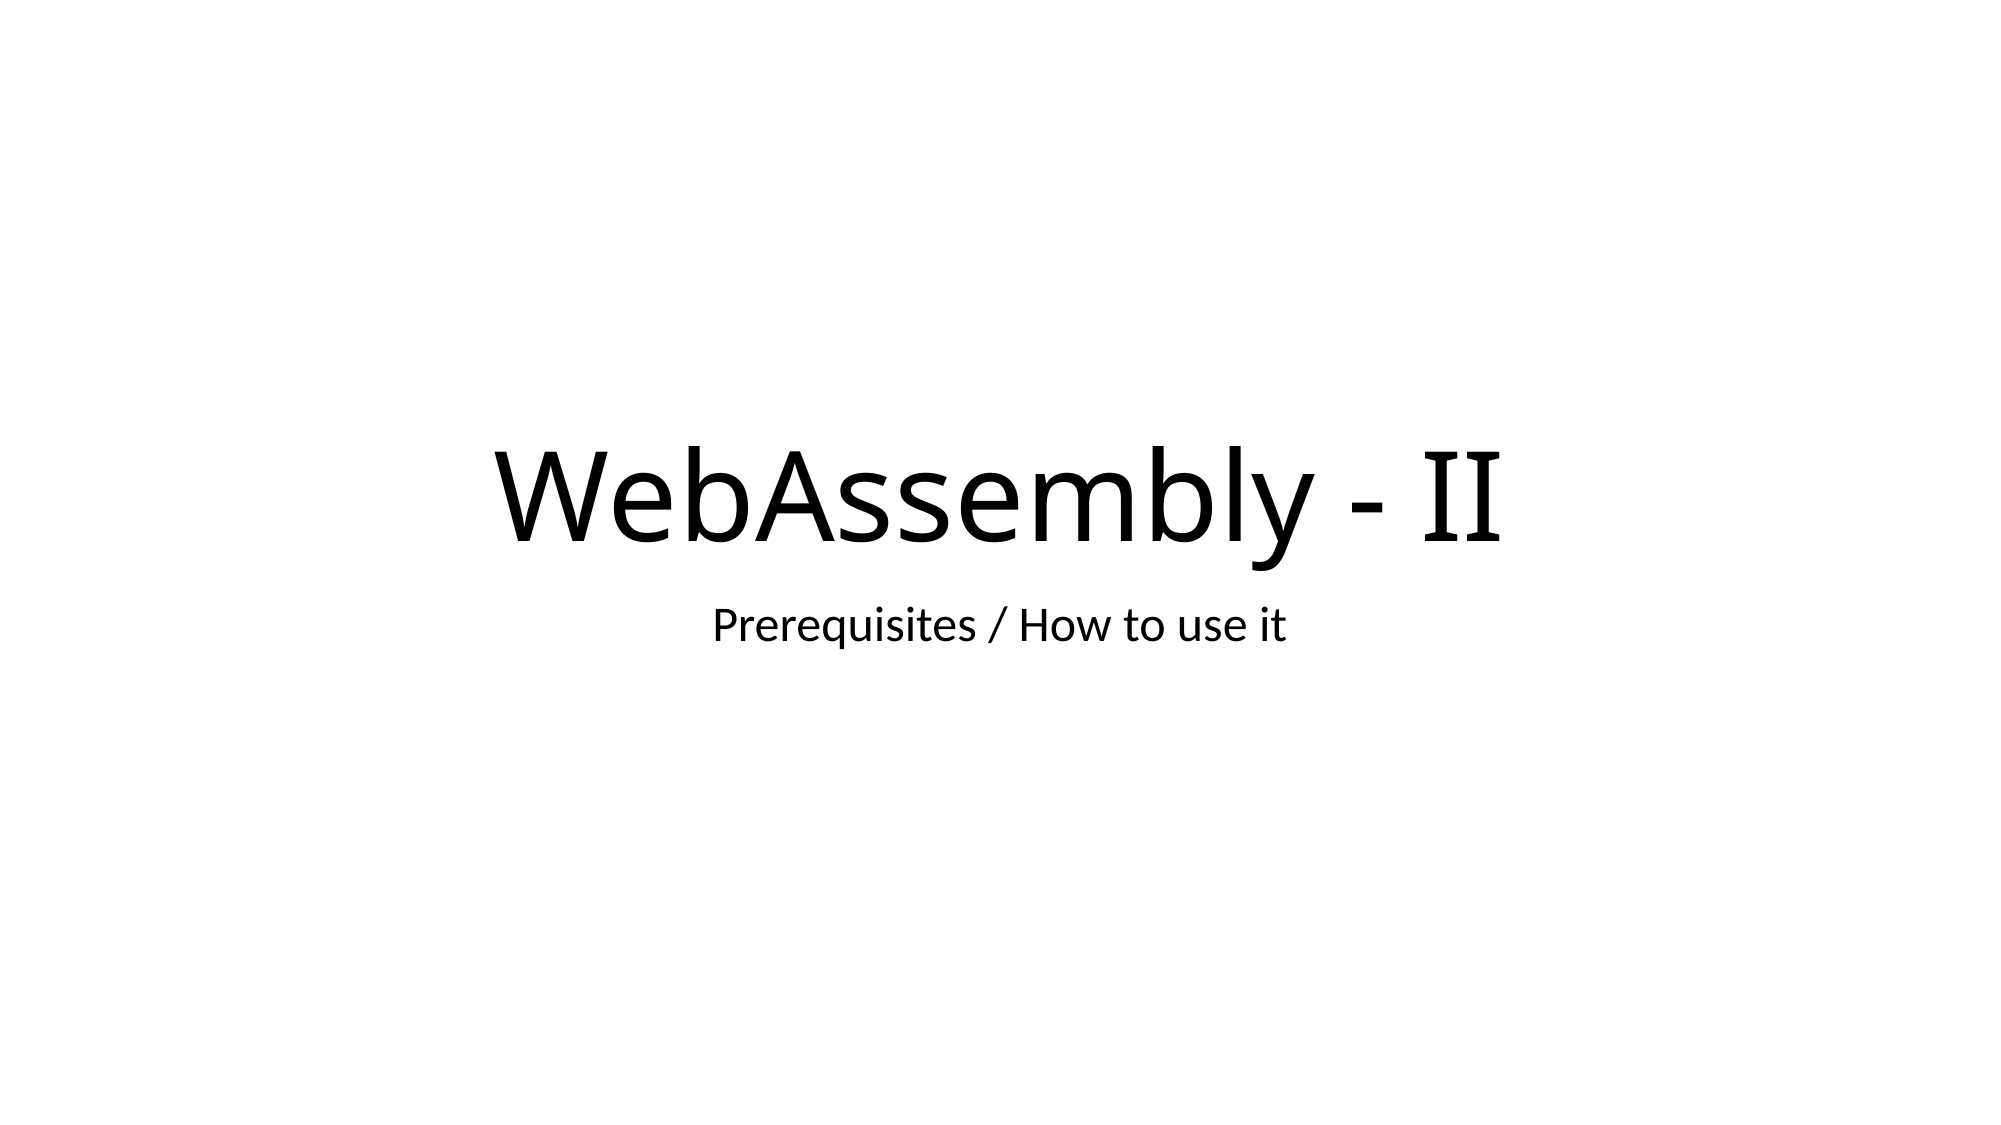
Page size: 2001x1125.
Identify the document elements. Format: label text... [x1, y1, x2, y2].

subtitle Prerequisites / How to use it [249, 590, 1750, 863]
title WebAssembly - II [249, 184, 1750, 576]
